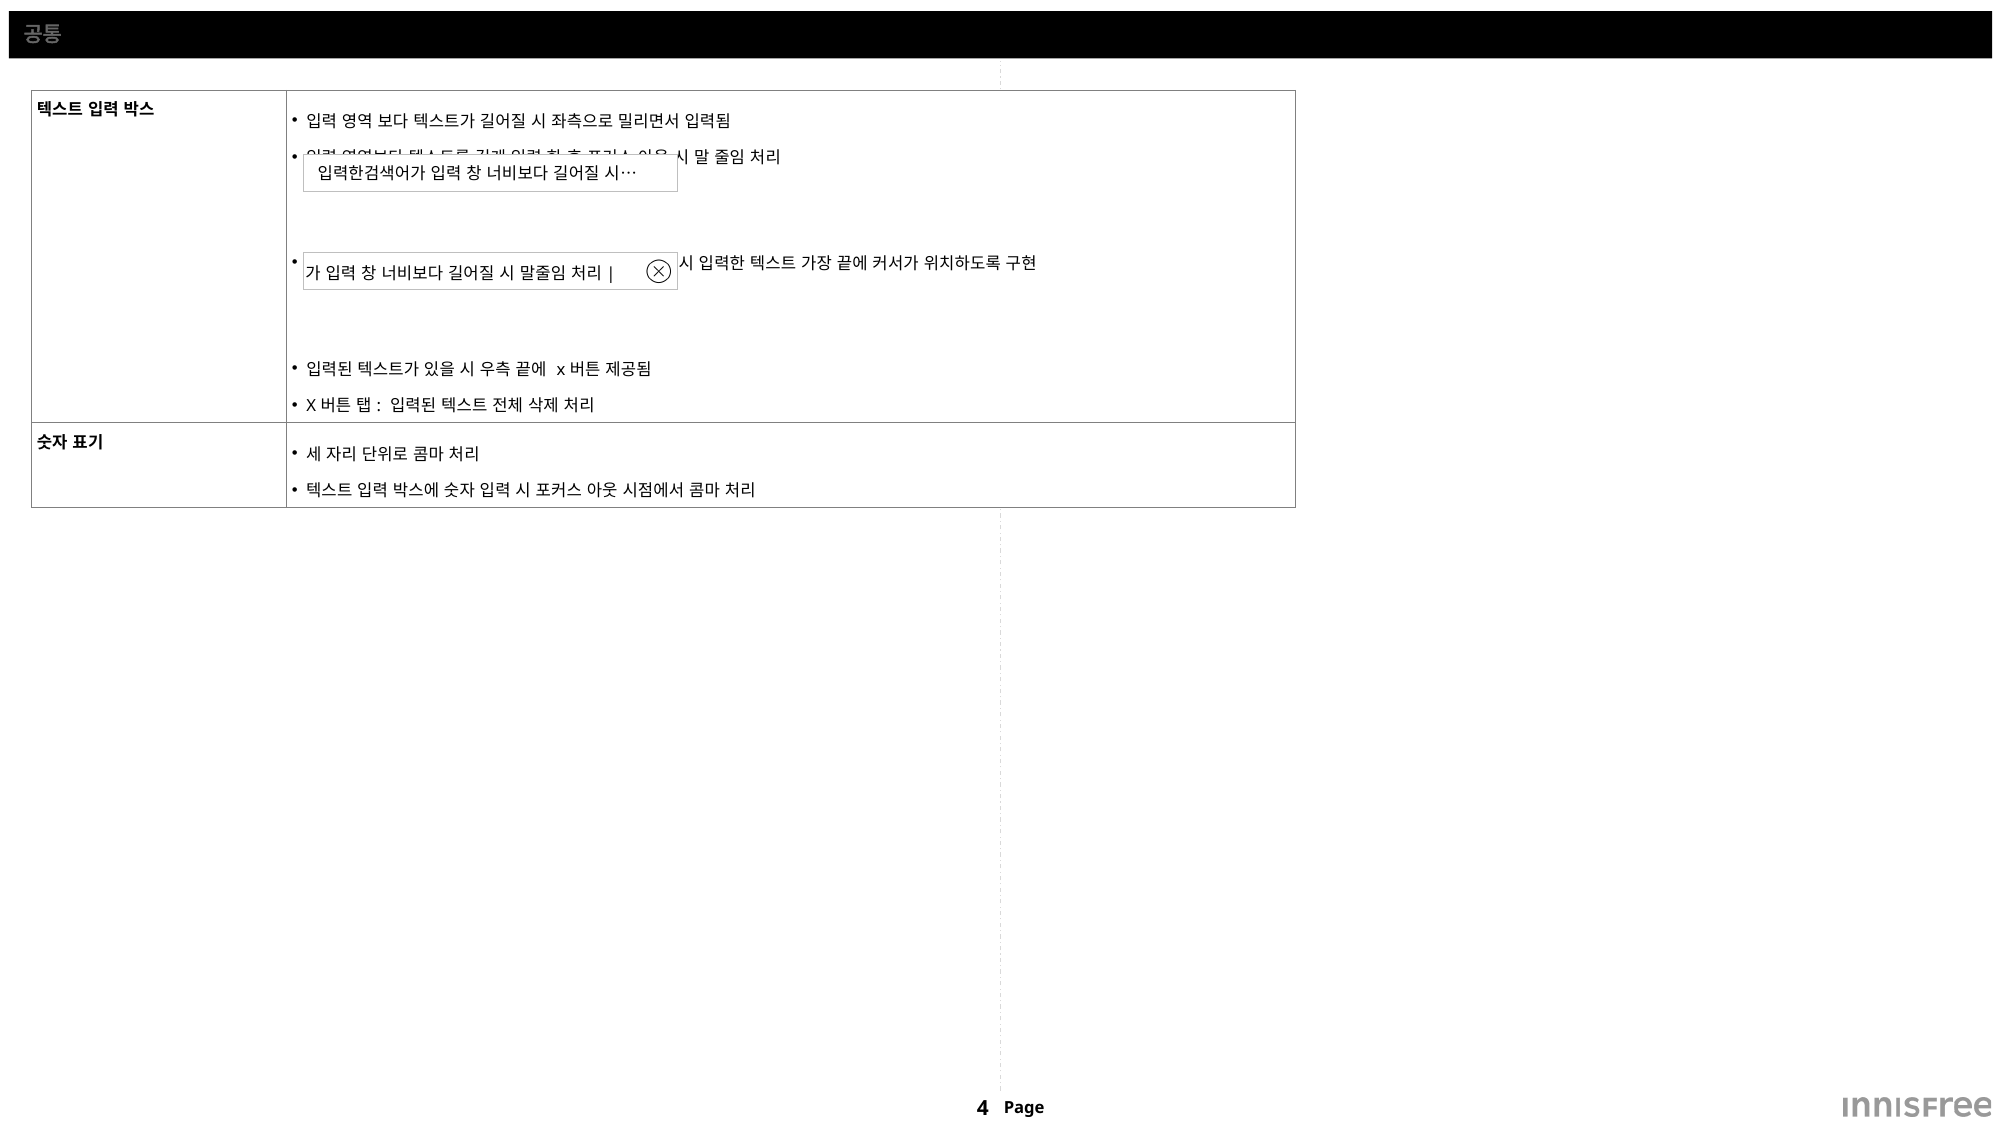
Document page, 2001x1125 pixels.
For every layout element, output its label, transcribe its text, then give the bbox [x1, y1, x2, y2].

table_header 입력 영역 보다 텍스트가 길어질 시 좌측으로 밀리면서 입력됨 입력 영역보다 텍스트를 길게 입력 한 후 포커스 아웃 시 말 줄임 처리 말 줄임 처리 된 입력 영역을 터치하여 다시 포커스 온 시 입력한 텍스트 가장 끝에 커서가 위치하도록 구현 입력된 텍스트가 있을 시 우측 끝에 x버튼 제공됨 X버튼 탭: 입력된 텍스트 전체 삭제 처리 [287, 91, 1295, 422]
picture [1843, 1097, 1992, 1117]
table_cell 숫자 표기 [32, 423, 286, 507]
text_box 입력한검색어가 입력 창 너비보다 길어질 시… [302, 154, 678, 192]
table_header 텍스트 입력 박스 [32, 91, 286, 422]
title 공통 [8, 11, 1993, 59]
table_cell 세 자리 단위로 콤마 처리 텍스트 입력 박스에 숫자 입력 시 포커스 아웃 시점에서 콤마 처리 [287, 423, 1295, 507]
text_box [290, 252, 685, 291]
